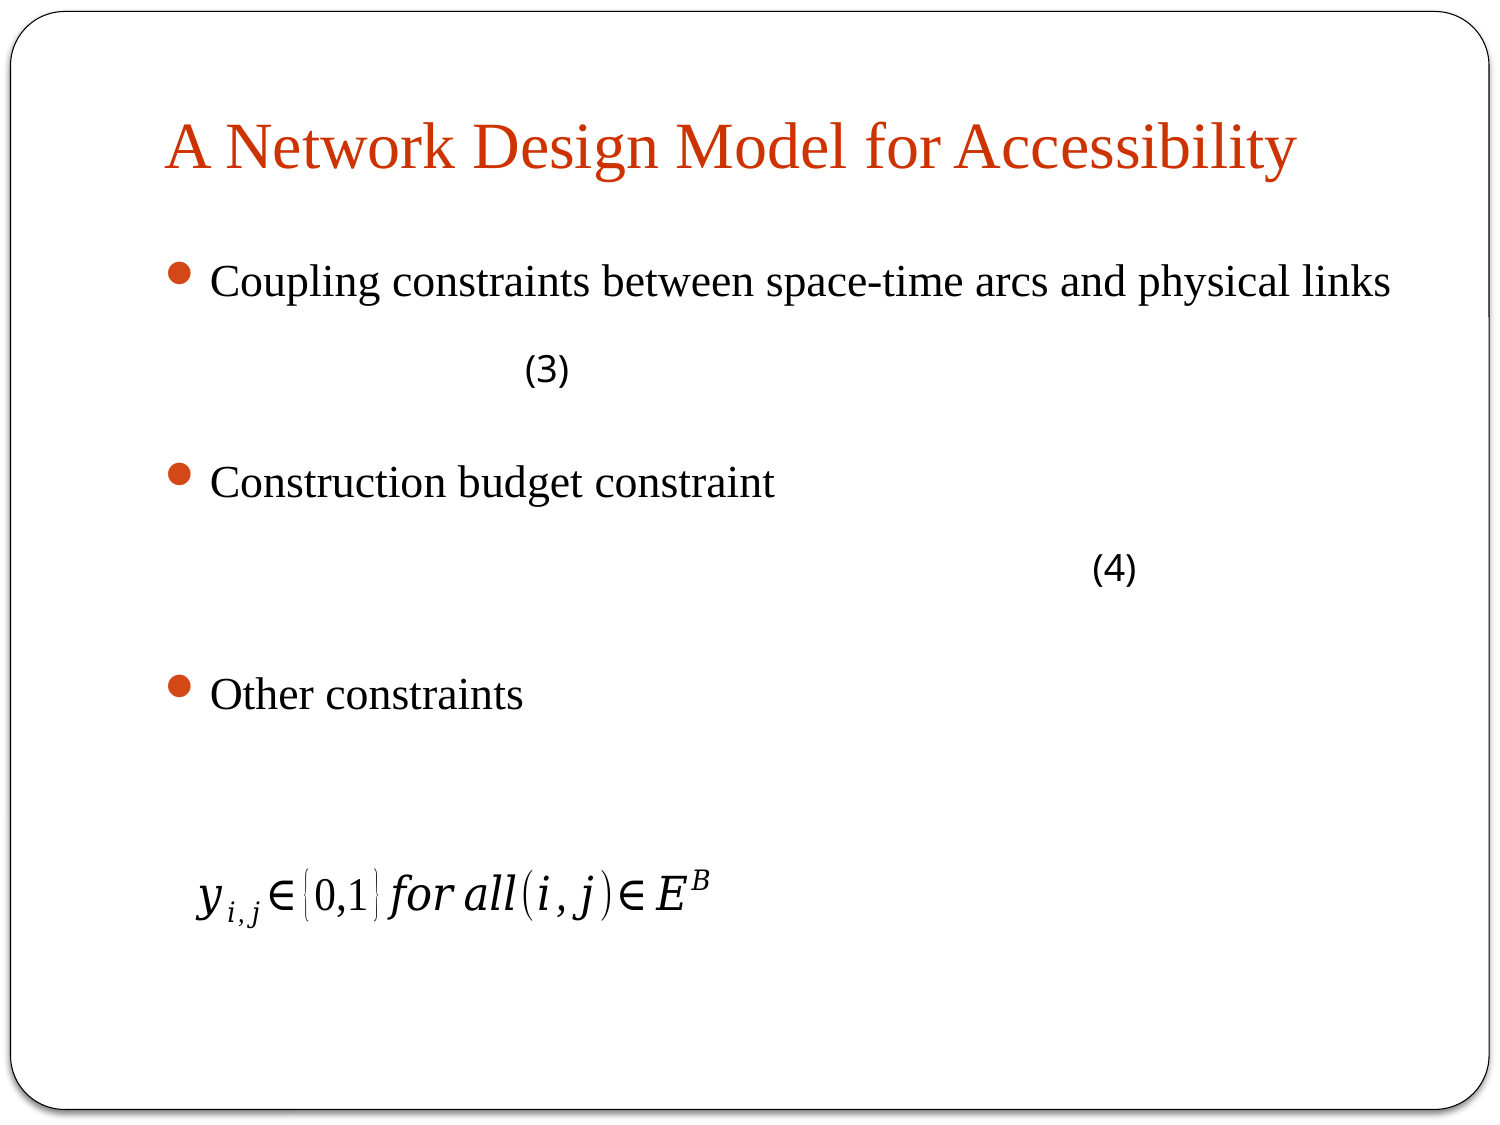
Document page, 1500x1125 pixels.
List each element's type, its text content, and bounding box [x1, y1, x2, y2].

list Coupling constraints between space-time arcs and physical links Construction budget constraint Other constraints [150, 243, 1425, 988]
title A Network Design Model for Accessibility [150, 54, 1425, 197]
